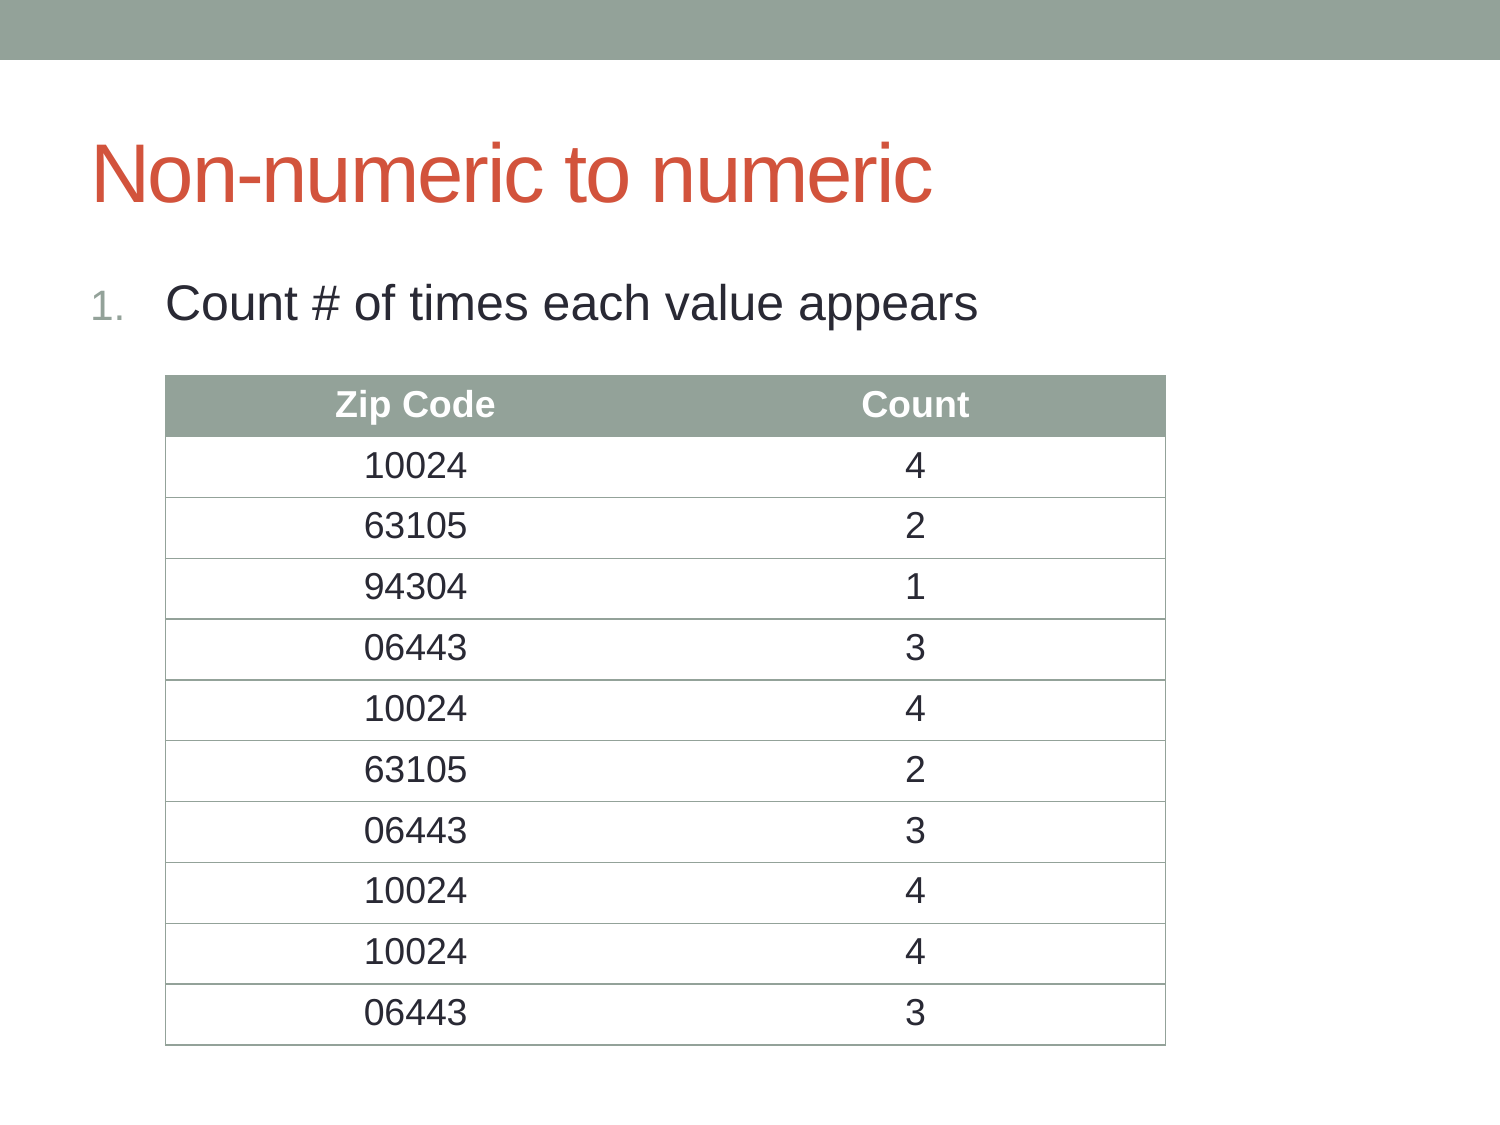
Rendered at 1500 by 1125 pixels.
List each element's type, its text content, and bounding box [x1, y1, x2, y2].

table_cell 63105 [166, 741, 665, 801]
table_header Zip Code [166, 377, 665, 436]
table_cell 63105 [166, 498, 665, 558]
table_cell 3 [665, 620, 1165, 679]
table_cell 10024 [166, 437, 665, 497]
table_cell 4 [665, 681, 1165, 740]
table_cell 1 [665, 559, 1165, 618]
table_cell 3 [665, 802, 1165, 862]
table_cell 3 [665, 985, 1165, 1044]
table_cell 10024 [166, 863, 665, 923]
table_cell 10024 [166, 924, 665, 983]
table_header Count [665, 377, 1165, 436]
title Non-numeric to numeric [75, 87, 1425, 250]
table_cell 06443 [166, 620, 665, 679]
table_cell 2 [665, 498, 1165, 558]
table_cell 4 [665, 437, 1165, 497]
table_cell 94304 [166, 559, 665, 618]
table_cell 4 [665, 924, 1165, 983]
table_cell 06443 [166, 802, 665, 862]
table_cell 06443 [166, 985, 665, 1044]
list Count # of times each value appears [75, 262, 1425, 361]
table_cell 2 [665, 741, 1165, 801]
table_cell 10024 [166, 681, 665, 740]
table_cell 4 [665, 863, 1165, 923]
